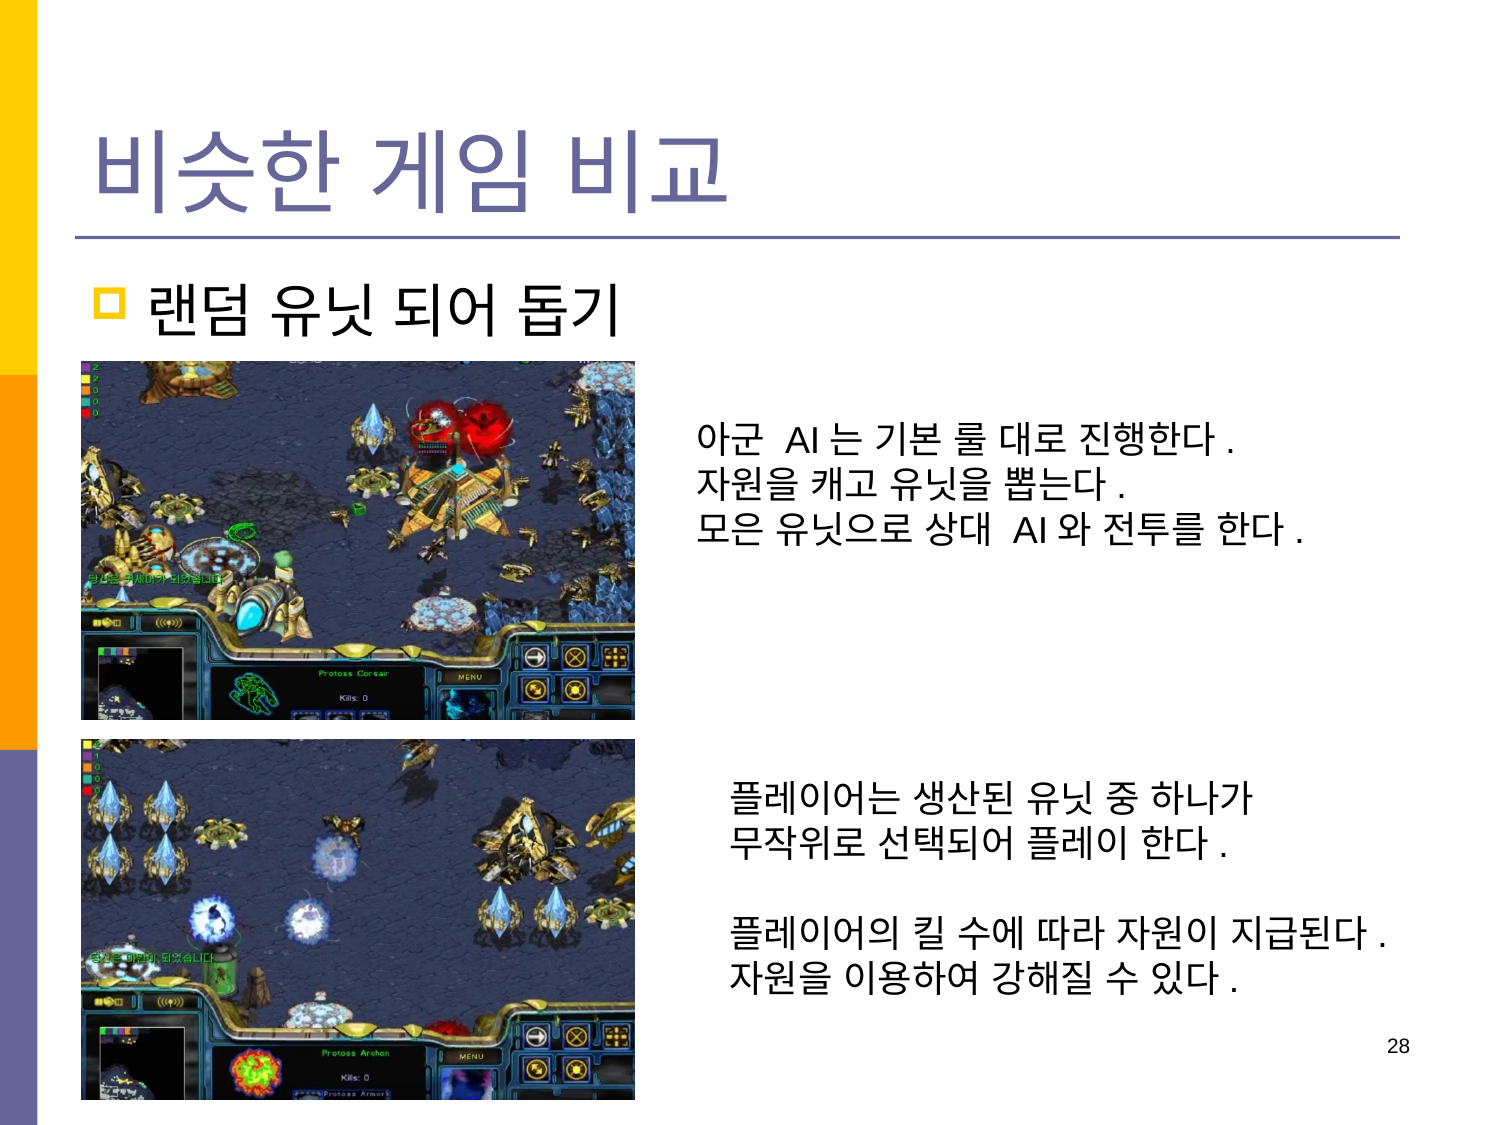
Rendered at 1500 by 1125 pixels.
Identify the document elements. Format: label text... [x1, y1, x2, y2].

slide_number 28 [1074, 1025, 1425, 1100]
list 랜덤 유닛 되어 돕기 [75, 266, 1425, 1010]
picture [81, 739, 635, 1101]
title 비슷한 게임 비교 [75, 45, 1425, 233]
text_box 플레이어는 생산된 유닛 중 하나가 무작위로 선택되어 플레이 한다. 플레이어의 킬 수에 따라 자원이 지급된다. 자원을 이용하여 강해질 수 있다. [714, 767, 1403, 1008]
text_box 아군 AI는 기본 룰 대로 진행한다. 자원을 캐고 유닛을 뽑는다. 모은 유닛으로 상대 AI와 전투를 한다. [681, 408, 1383, 559]
picture [81, 361, 635, 720]
